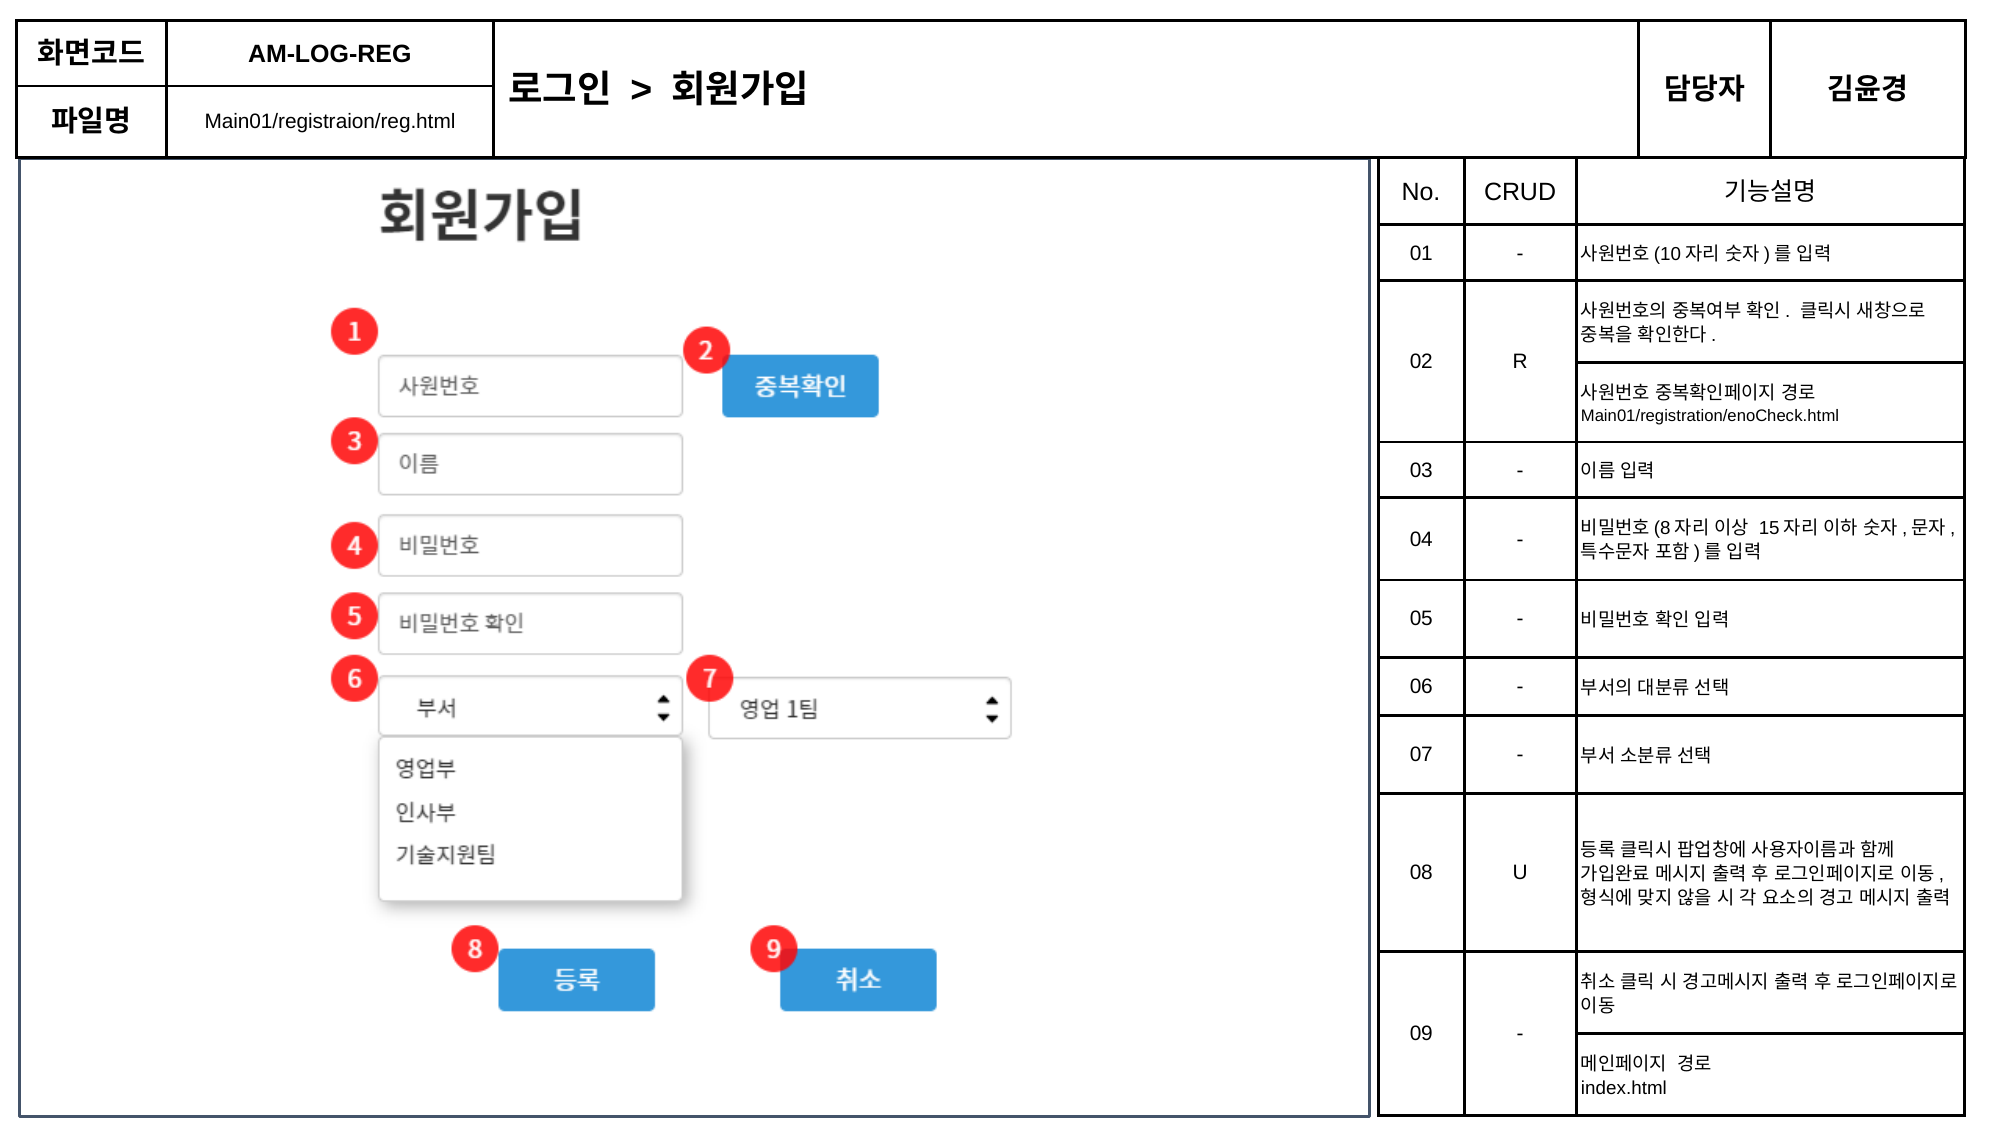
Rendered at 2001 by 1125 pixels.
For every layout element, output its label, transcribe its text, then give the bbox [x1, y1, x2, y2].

table_cell 사원번호 중복확인페이지 경로 Main01/registration/enoCheck.html [1578, 364, 1963, 441]
table_cell 05 [1380, 581, 1463, 656]
table_header 기능설명 [1578, 159, 1963, 223]
table_cell 이름 입력 [1578, 443, 1963, 496]
table_cell 파일명 [18, 87, 165, 156]
table_cell 사원번호(10자리 숫자)를 입력 [1578, 226, 1963, 279]
text_box [19, 159, 1370, 1117]
table_cell 04 [1380, 499, 1463, 579]
table_cell 03 [1380, 443, 1463, 496]
table_cell - [1466, 659, 1575, 714]
table_cell 부서의 대분류 선택 [1578, 659, 1963, 714]
table_cell 02 [1380, 282, 1463, 441]
table_cell 등록 클릭시 팝업창에 사용자이름과 함께 가입완료 메시지 출력 후 로그인페이지로 이동, 형식에 맞지 않을 시 각 요소의 경고 메시지 출력 [1578, 795, 1963, 950]
table_cell 06 [1380, 659, 1463, 714]
table_cell - [1466, 499, 1575, 579]
table_header 김윤경 [1772, 22, 1964, 156]
table_cell 08 [1380, 795, 1463, 950]
table_header 화면코드 [18, 22, 165, 85]
table_cell - [1466, 953, 1575, 1114]
picture [274, 179, 1034, 1075]
table_cell - [1466, 226, 1575, 279]
table_cell R [1466, 282, 1575, 441]
table_cell - [1466, 717, 1575, 792]
table_cell 07 [1380, 717, 1463, 792]
table_cell 비밀번호 확인 입력 [1578, 581, 1963, 656]
table_header No. [1380, 159, 1463, 223]
table_cell 비밀번호(8자리 이상 15자리 이하 숫자,문자,특수문자 포함)를 입력 [1578, 499, 1963, 579]
table_cell - [1466, 581, 1575, 656]
table_cell 09 [1380, 953, 1463, 1114]
table_cell 01 [1380, 226, 1463, 279]
table_cell 메인페이지 경로 index.html [1578, 1035, 1963, 1114]
table_header AM-LOG-REG [168, 22, 492, 85]
table_cell - [1466, 443, 1575, 496]
table_cell 부서 소분류 선택 [1578, 717, 1963, 792]
table_cell 취소 클릭 시 경고메시지 출력 후 로그인페이지로 이동 [1578, 953, 1963, 1032]
table_header 담당자 [1640, 22, 1769, 156]
table_cell 사원번호의 중복여부 확인. 클릭시 새창으로 중복을 확인한다. [1578, 282, 1963, 361]
table_header 로그인 > 회원가입 [495, 22, 1637, 156]
table_cell U [1466, 795, 1575, 950]
table_header CRUD [1466, 159, 1575, 223]
table_cell Main01/registraion/reg.html [168, 87, 492, 156]
